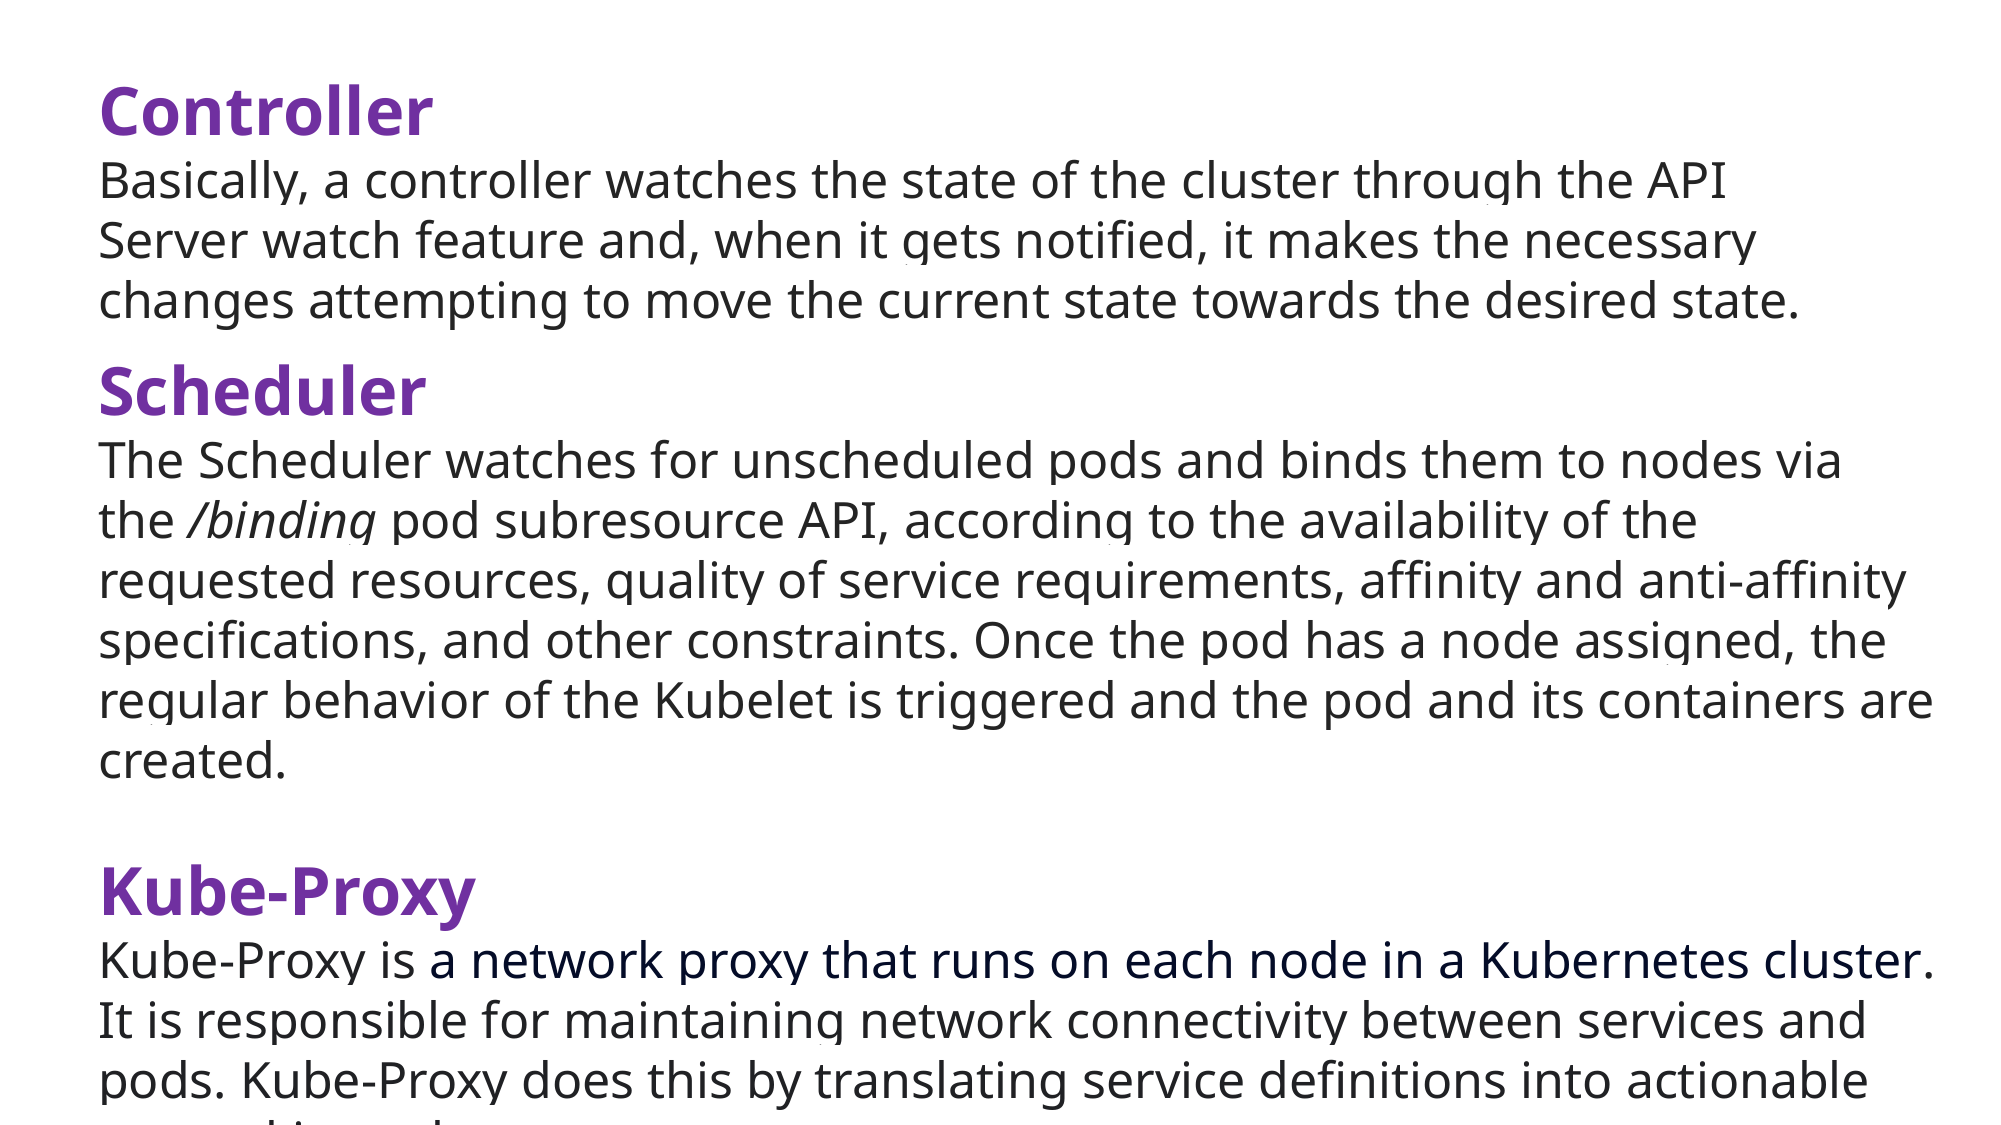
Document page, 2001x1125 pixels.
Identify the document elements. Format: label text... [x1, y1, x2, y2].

text_box Scheduler The Scheduler watches for unscheduled pods and binds them to nodes via the /binding pod subresource API, according to the availability of the requested resources, quality of service requirements, affinity and anti-affinity specifications, and other constraints. Once the pod has a node assigned, the regular behavior of the Kubelet is triggered and the pod and its containers are created. Kube-Proxy Kube-Proxy is a network proxy that runs on each node in a Kubernetes cluster. It is responsible for maintaining network connectivity between services and pods. Kube-Proxy does this by translating service definitions into actionable networking rules. [83, 341, 1955, 1125]
text_box Controller Basically, a controller watches the state of the cluster through the API Server watch feature and, when it gets notified, it makes the necessary changes attempting to move the current state towards the desired state. [83, 61, 1905, 337]
